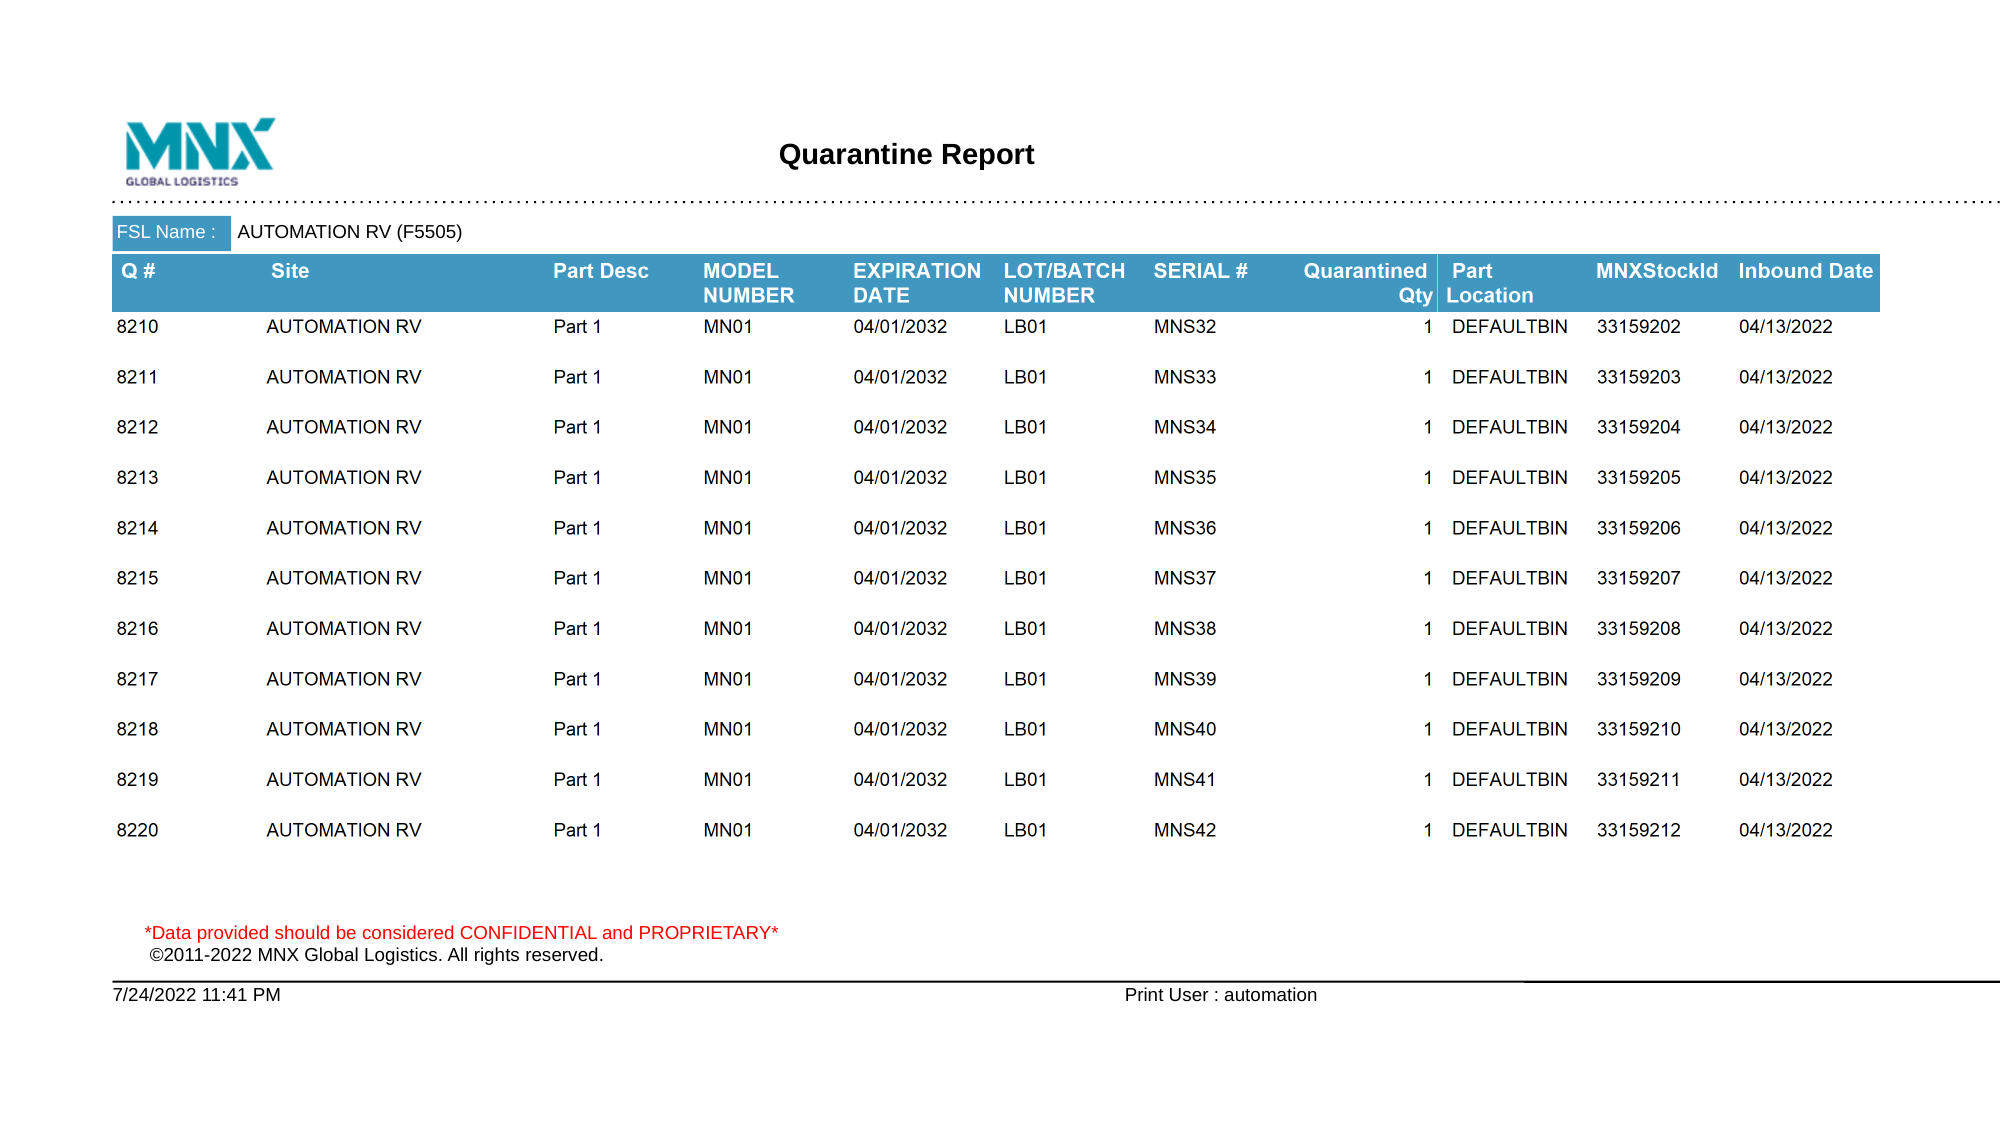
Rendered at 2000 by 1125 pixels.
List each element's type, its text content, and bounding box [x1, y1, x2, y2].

text_box Print User : automation [1055, 983, 1387, 1013]
text_box *Data provided should be considered CONFIDENTIAL and PROPRIETARY* [144, 920, 1158, 942]
text_box ©2011-2022 MNX Global Logistics. All rights reserved. [144, 942, 1158, 964]
text_box AUTOMATION RV (F5505) [233, 215, 669, 251]
picture [112, 254, 1880, 866]
text_box FSL Name : [112, 215, 232, 252]
text_box Quarantine Report [562, 131, 1252, 173]
picture [112, 115, 323, 188]
text_box 7/24/2022 11:41 PM [112, 983, 343, 1013]
